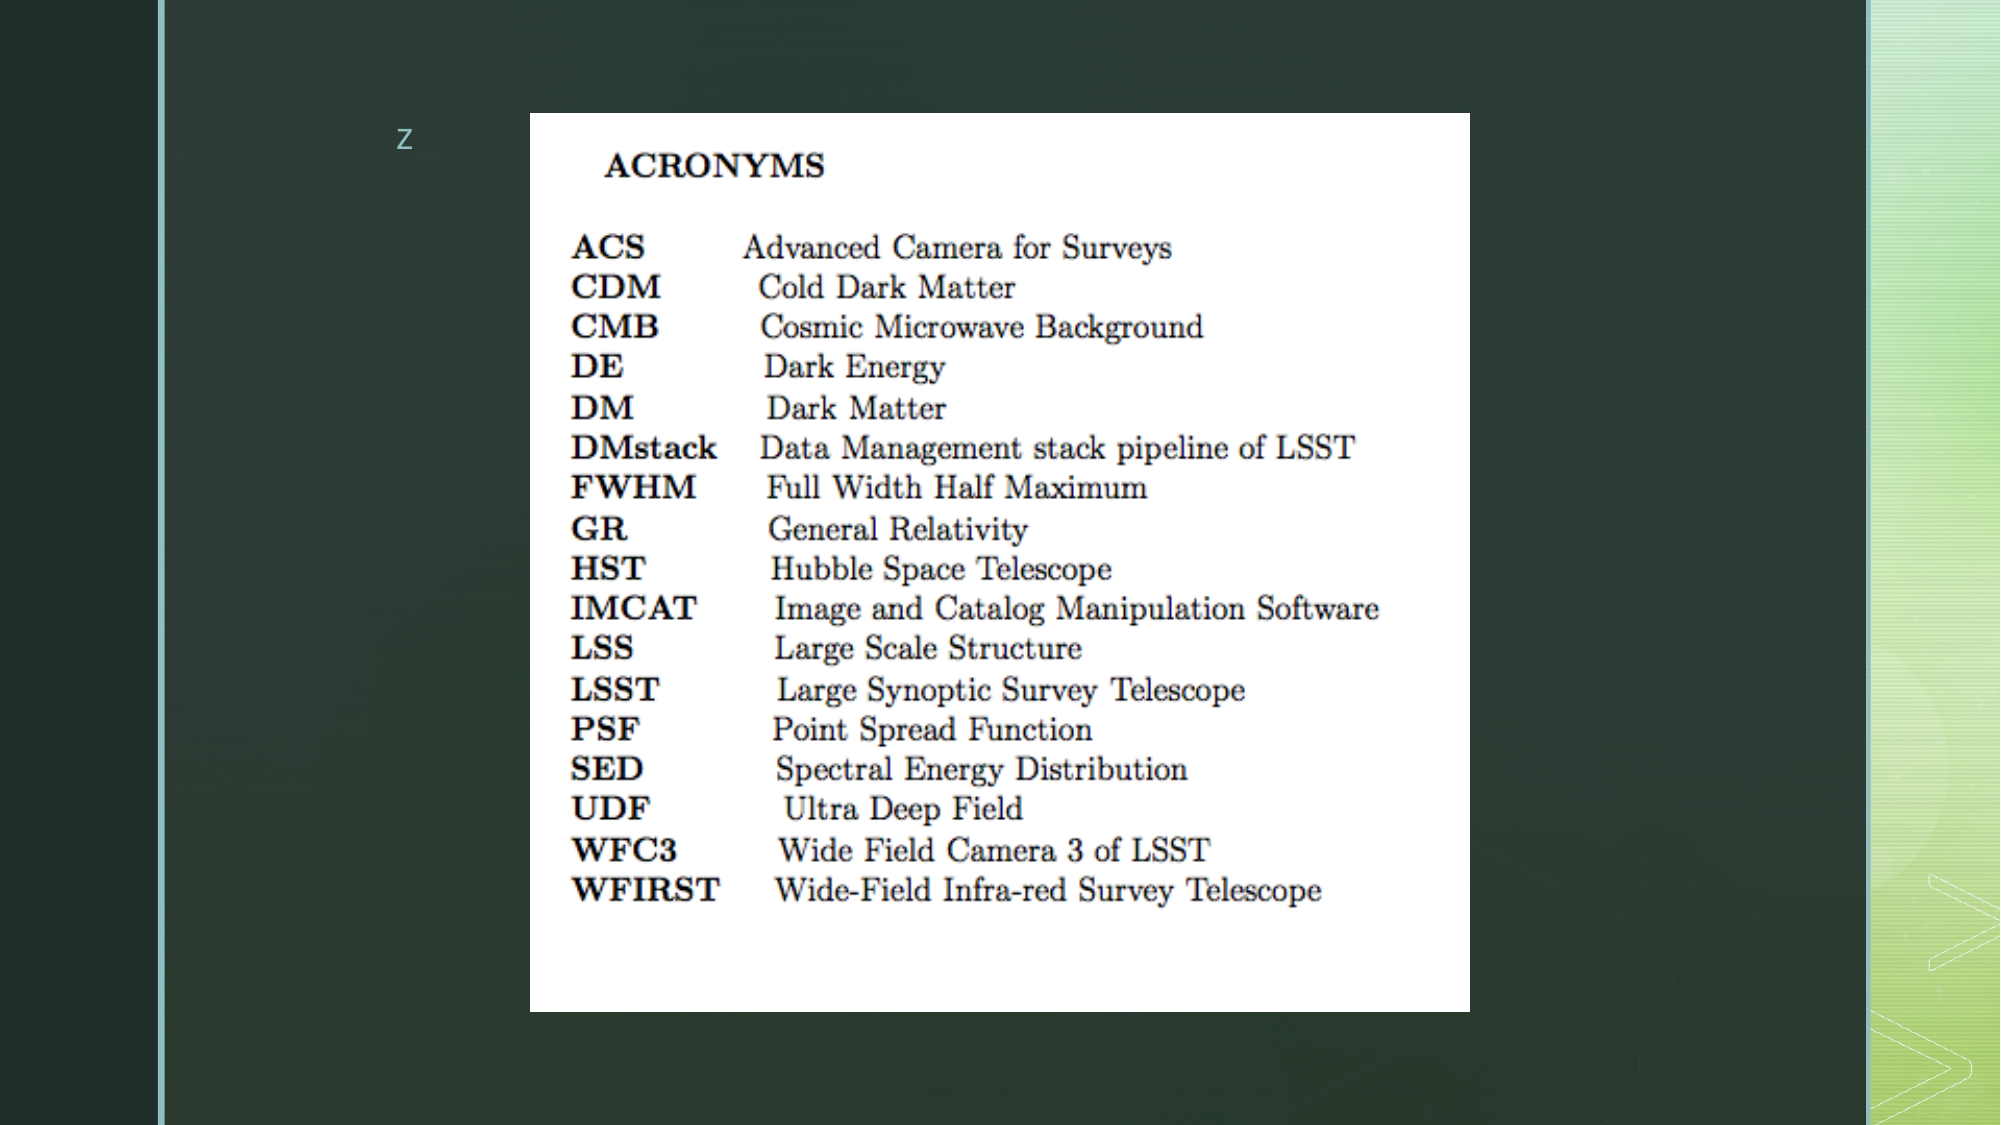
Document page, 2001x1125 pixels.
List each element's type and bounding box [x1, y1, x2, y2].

picture [1871, 0, 2001, 1125]
picture [529, 113, 1470, 1012]
